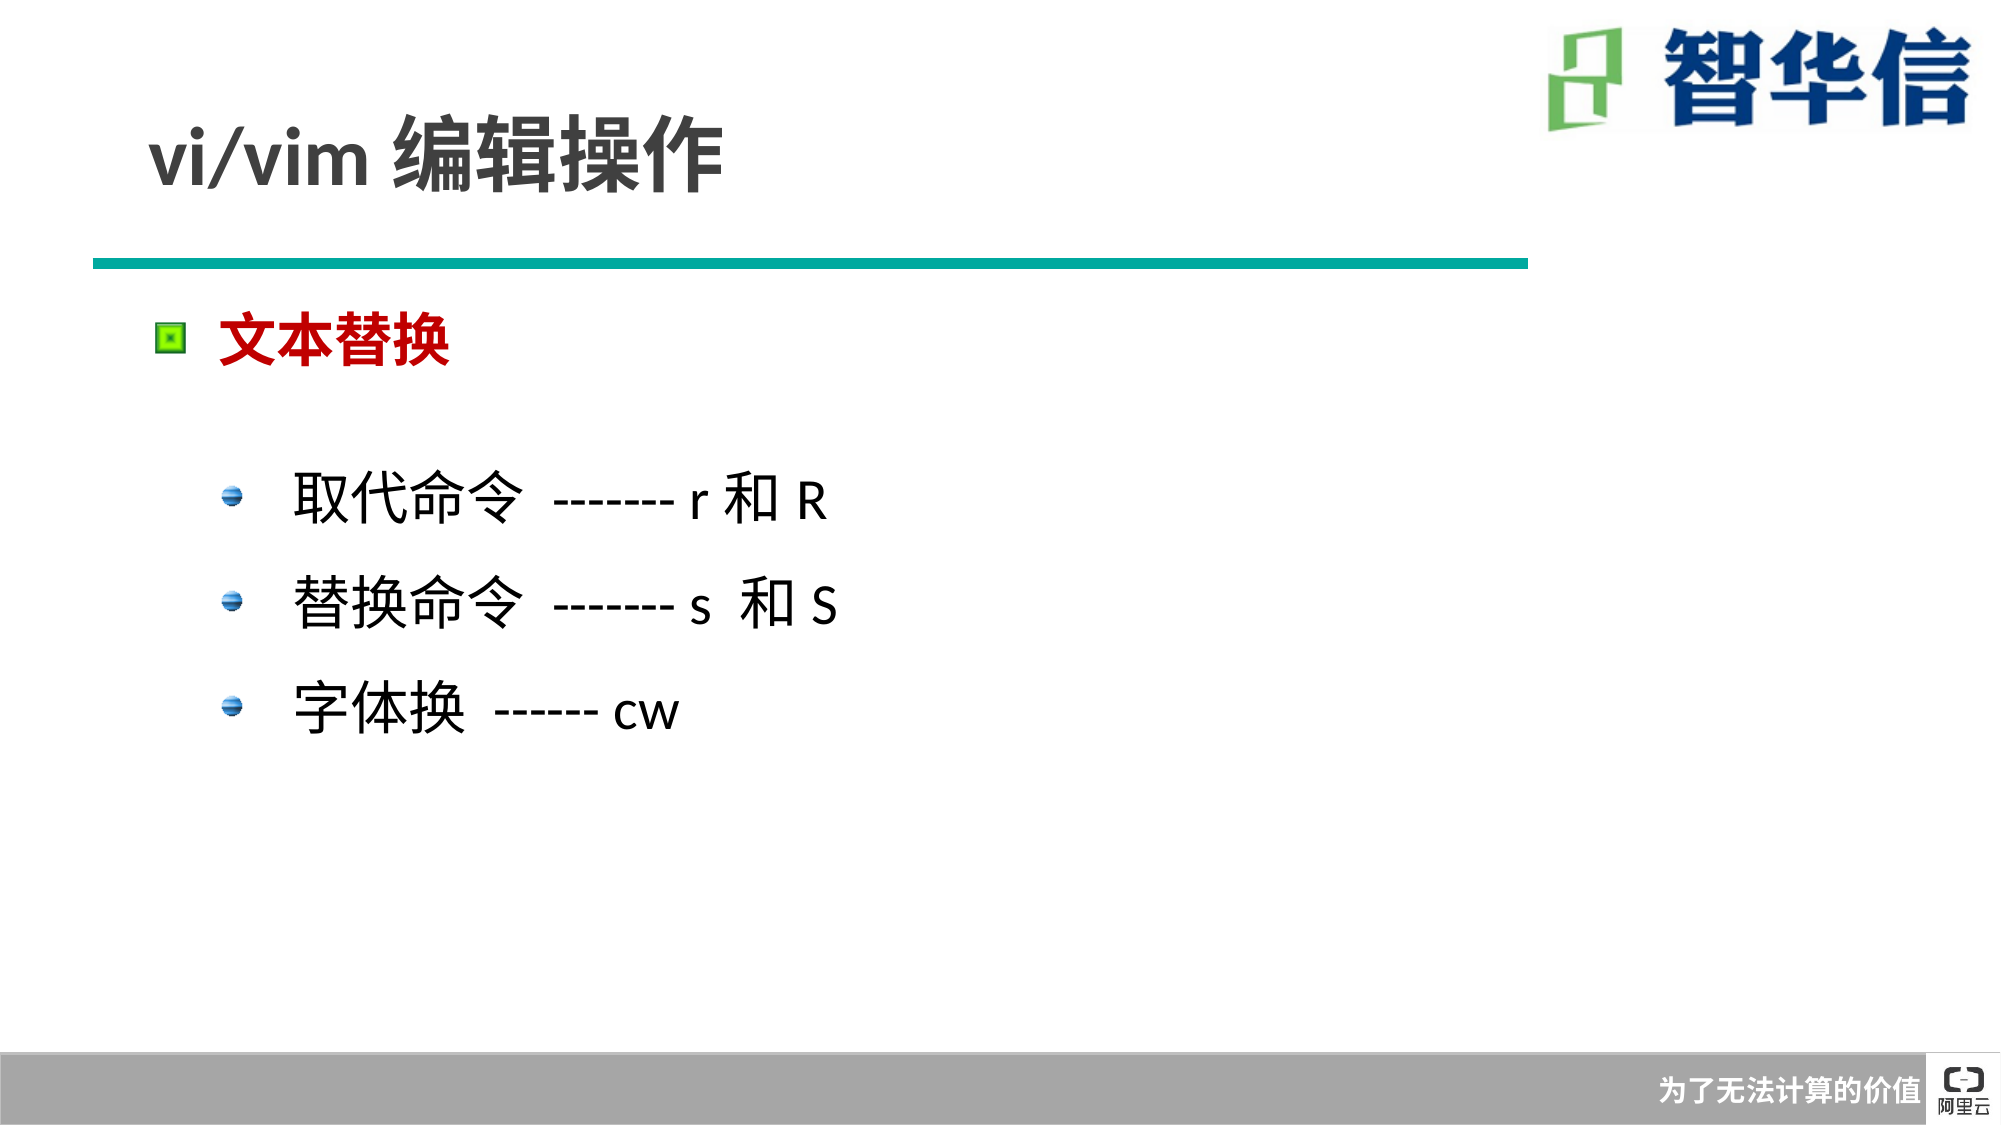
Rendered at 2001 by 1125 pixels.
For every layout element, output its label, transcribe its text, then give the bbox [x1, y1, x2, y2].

picture [211, 580, 253, 622]
text_box vi/vim编辑操作 [133, 92, 792, 212]
picture [1926, 1053, 2001, 1125]
picture [211, 475, 253, 517]
text_box 文本替换 [135, 278, 754, 398]
text_box 取代命令 ------- r和R 替换命令 ------- s 和S 字体换 ------ cw [196, 402, 1767, 765]
picture [150, 317, 191, 359]
picture [1539, 19, 1987, 141]
picture [211, 685, 253, 727]
